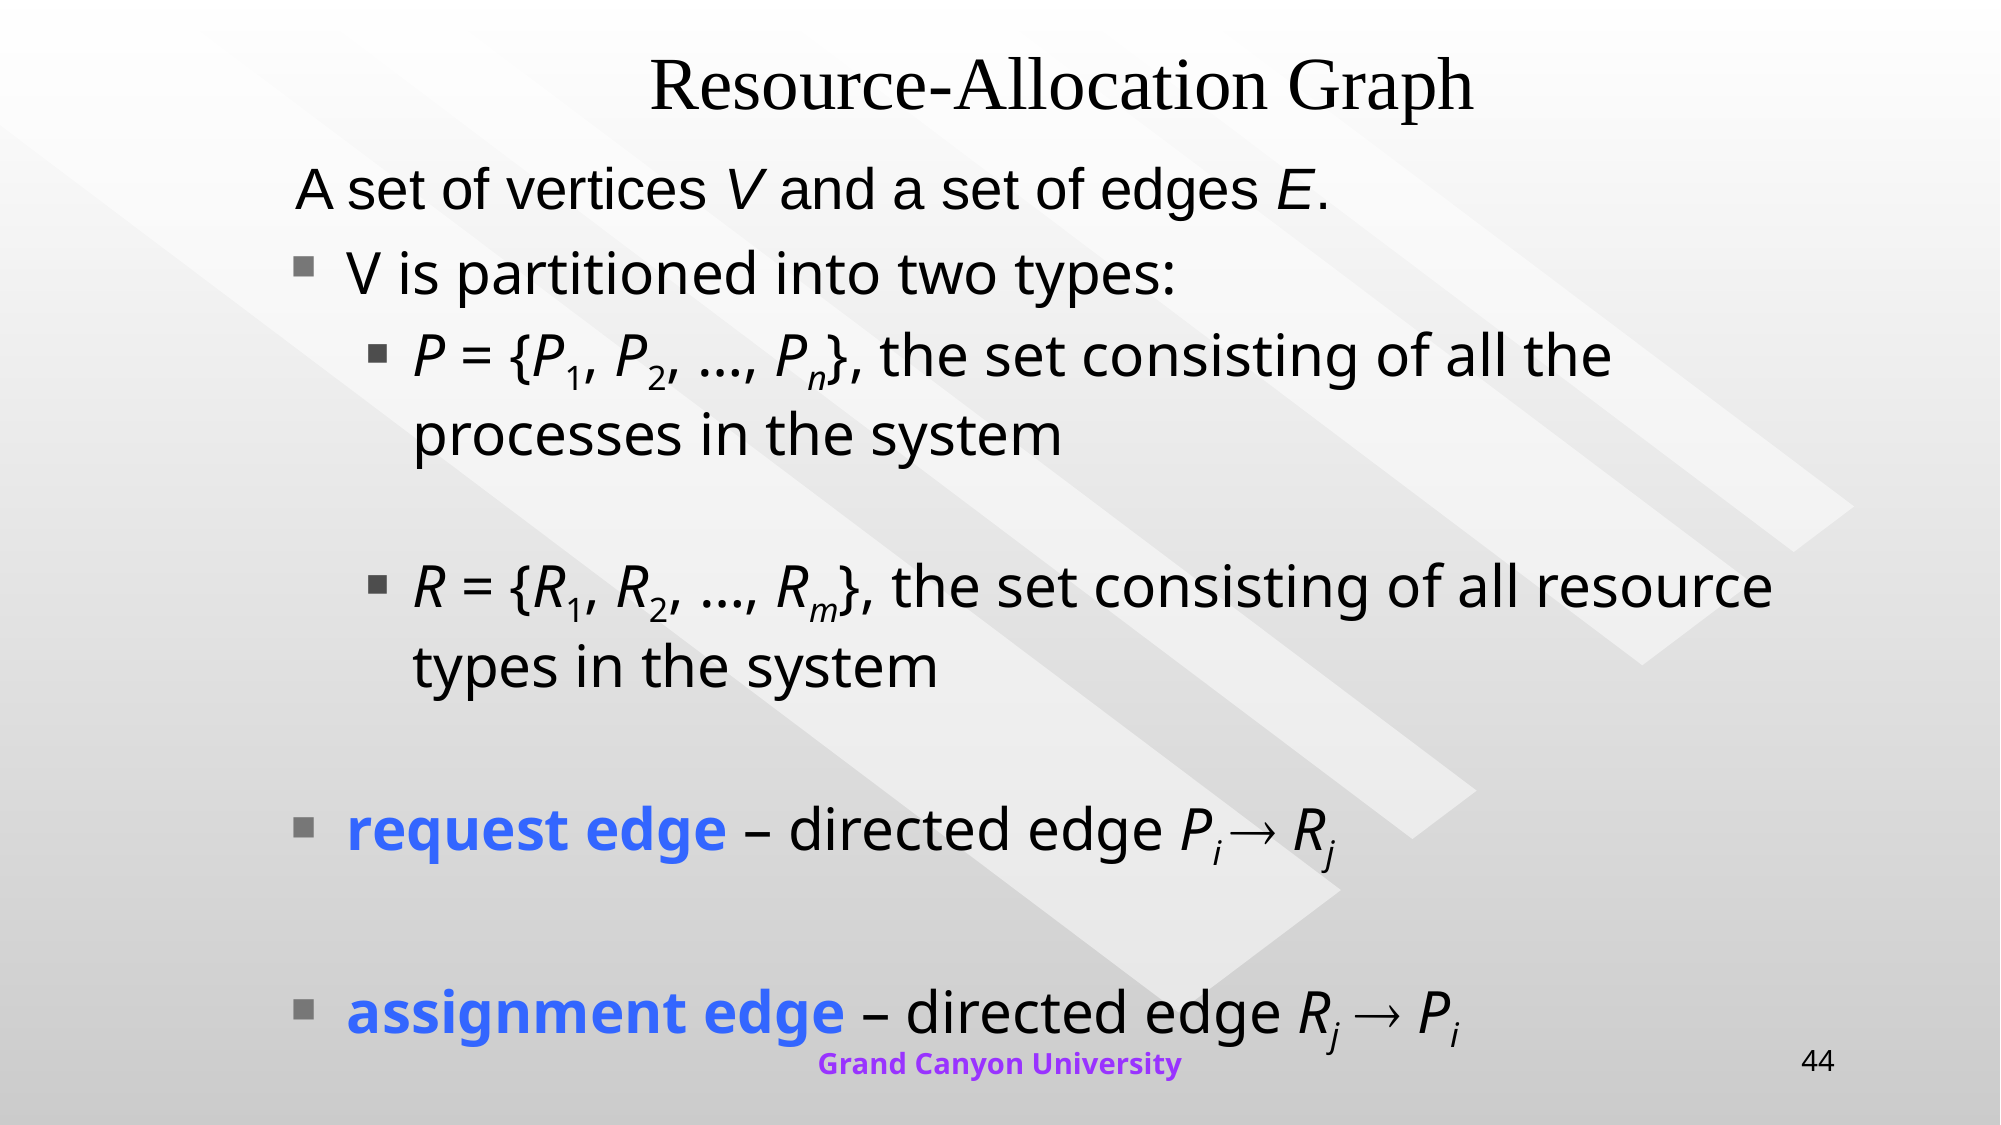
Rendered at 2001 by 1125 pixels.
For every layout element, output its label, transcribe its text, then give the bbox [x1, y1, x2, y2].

text_box A set of vertices V and a set of edges E. [280, 143, 1347, 228]
footer Grand Canyon University [683, 1025, 1317, 1100]
text_box V is partitioned into two types: P = {P1, P2, …, Pn}, the set consisting of all the processes in the system R = {R1, R2, …, Rm}, the set consisting of all resource types in the system request edge – directed edge Pi  Rj assignment edge – directed edge Rj  Pi [275, 228, 1821, 1005]
slide_number 44 [1433, 1025, 1850, 1100]
title Resource-Allocation Graph [415, 16, 1694, 143]
